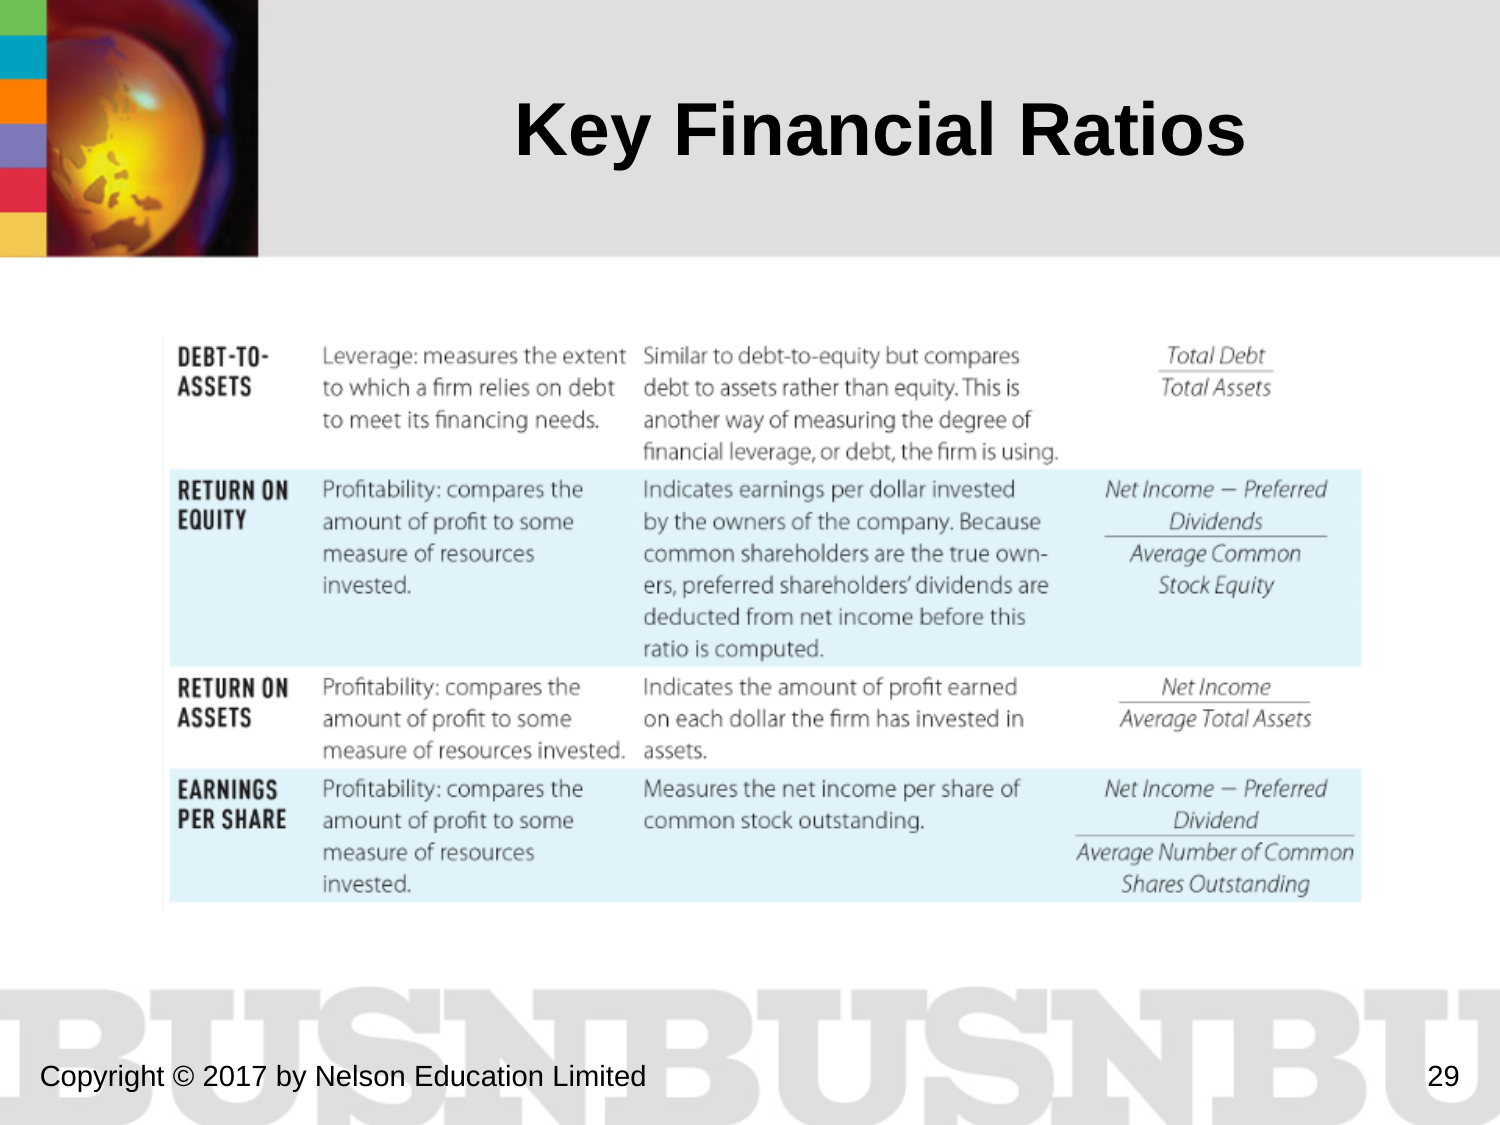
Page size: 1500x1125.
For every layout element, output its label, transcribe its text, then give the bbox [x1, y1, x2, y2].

slide_number 29 [1162, 1050, 1475, 1125]
title Key Financial Ratios [262, 0, 1500, 251]
footer Copyright © 2017 by Nelson Education Limited [24, 1050, 888, 1125]
picture [0, 0, 1500, 1125]
